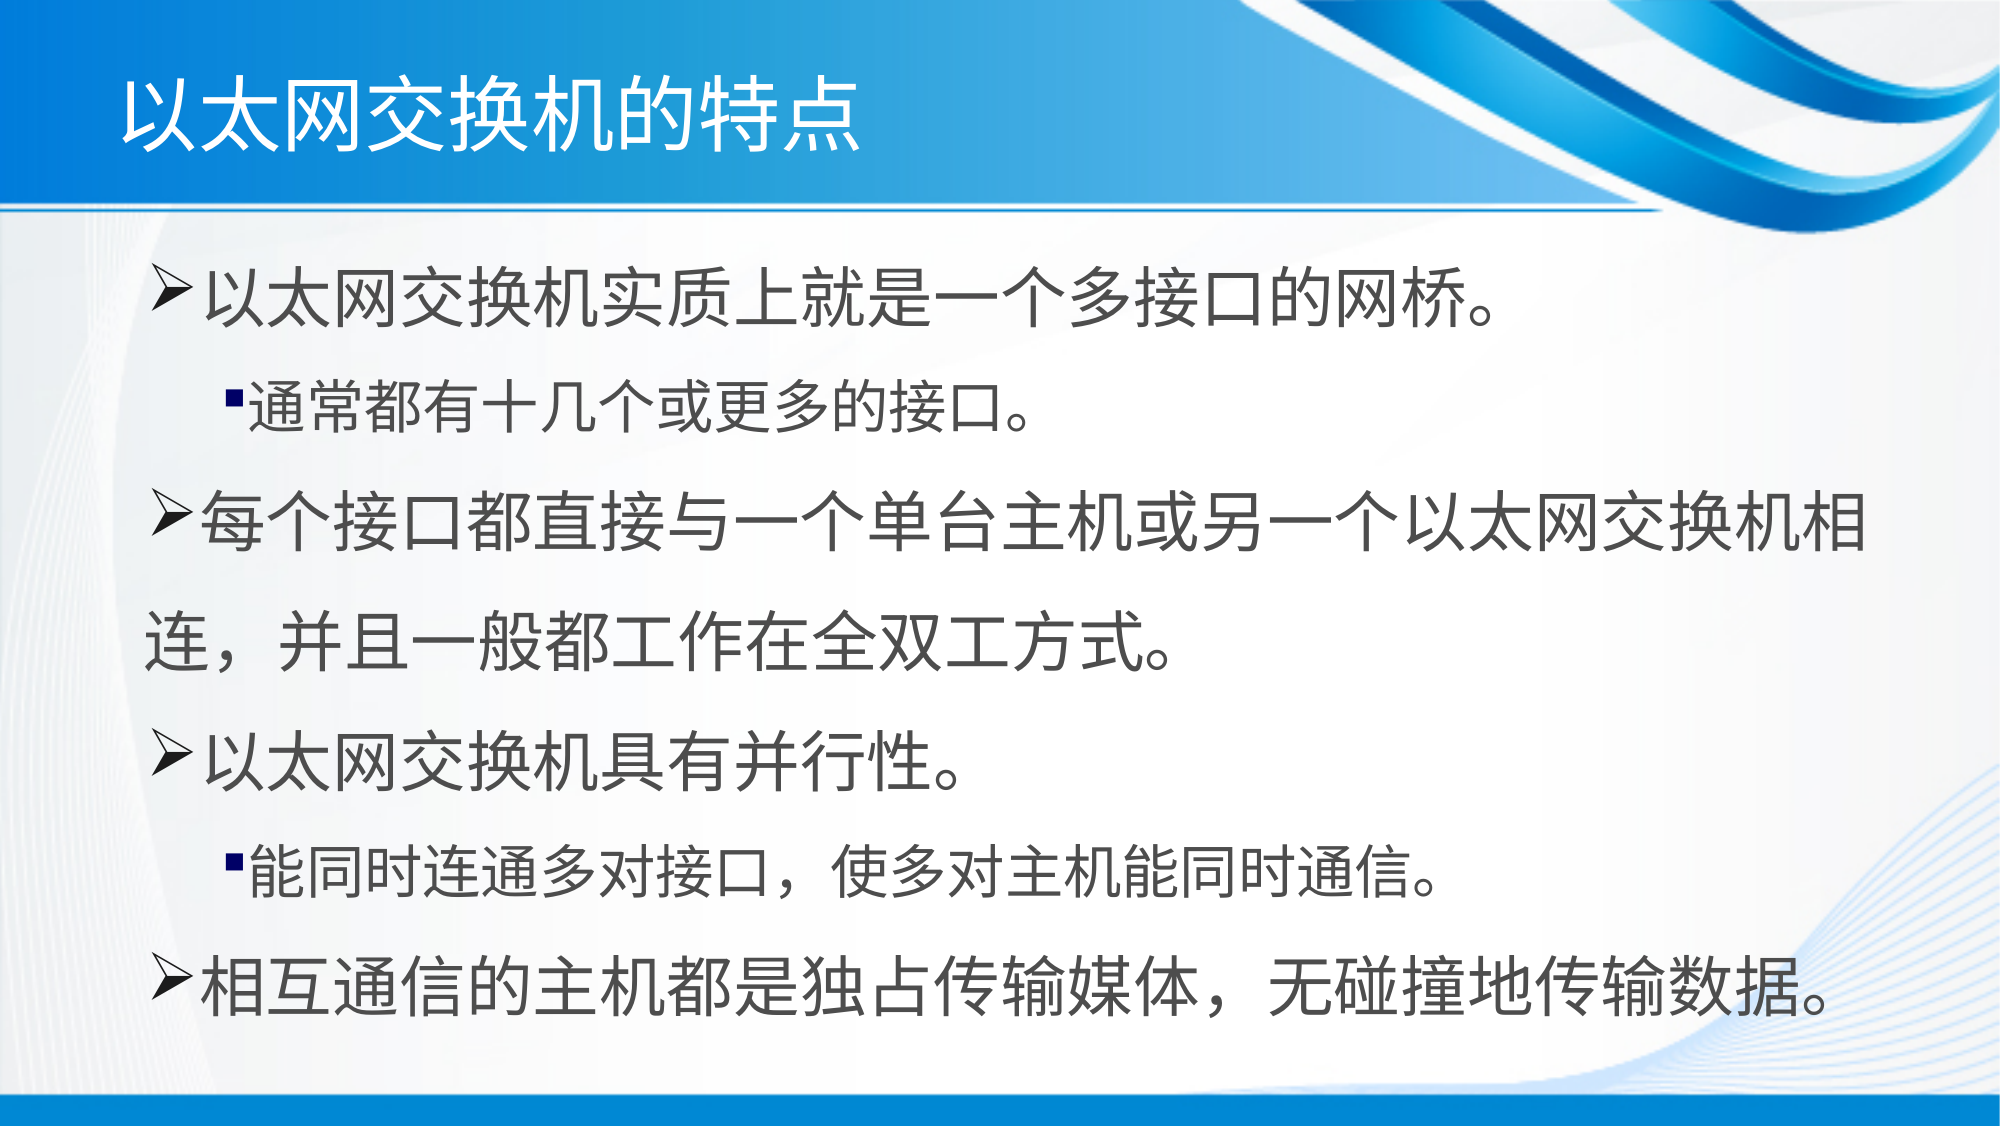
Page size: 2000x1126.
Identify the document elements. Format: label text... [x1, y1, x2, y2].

list 以太网交换机实质上就是一个多接口的网桥。 通常都有十几个或更多的接口。 每个接口都直接与一个单台主机或另一个以太网交换机相连，并且一般都工作在全双工方式。 以太网交换机具有并行性。 能同时连通多对接口，使多对主机能同时通信。 相互通信的主机都是独占传输媒体，无碰撞地传输数据。 [72, 207, 1927, 1011]
picture [0, 0, 2000, 1126]
title 以太网交换机的特点 [99, 45, 1900, 180]
